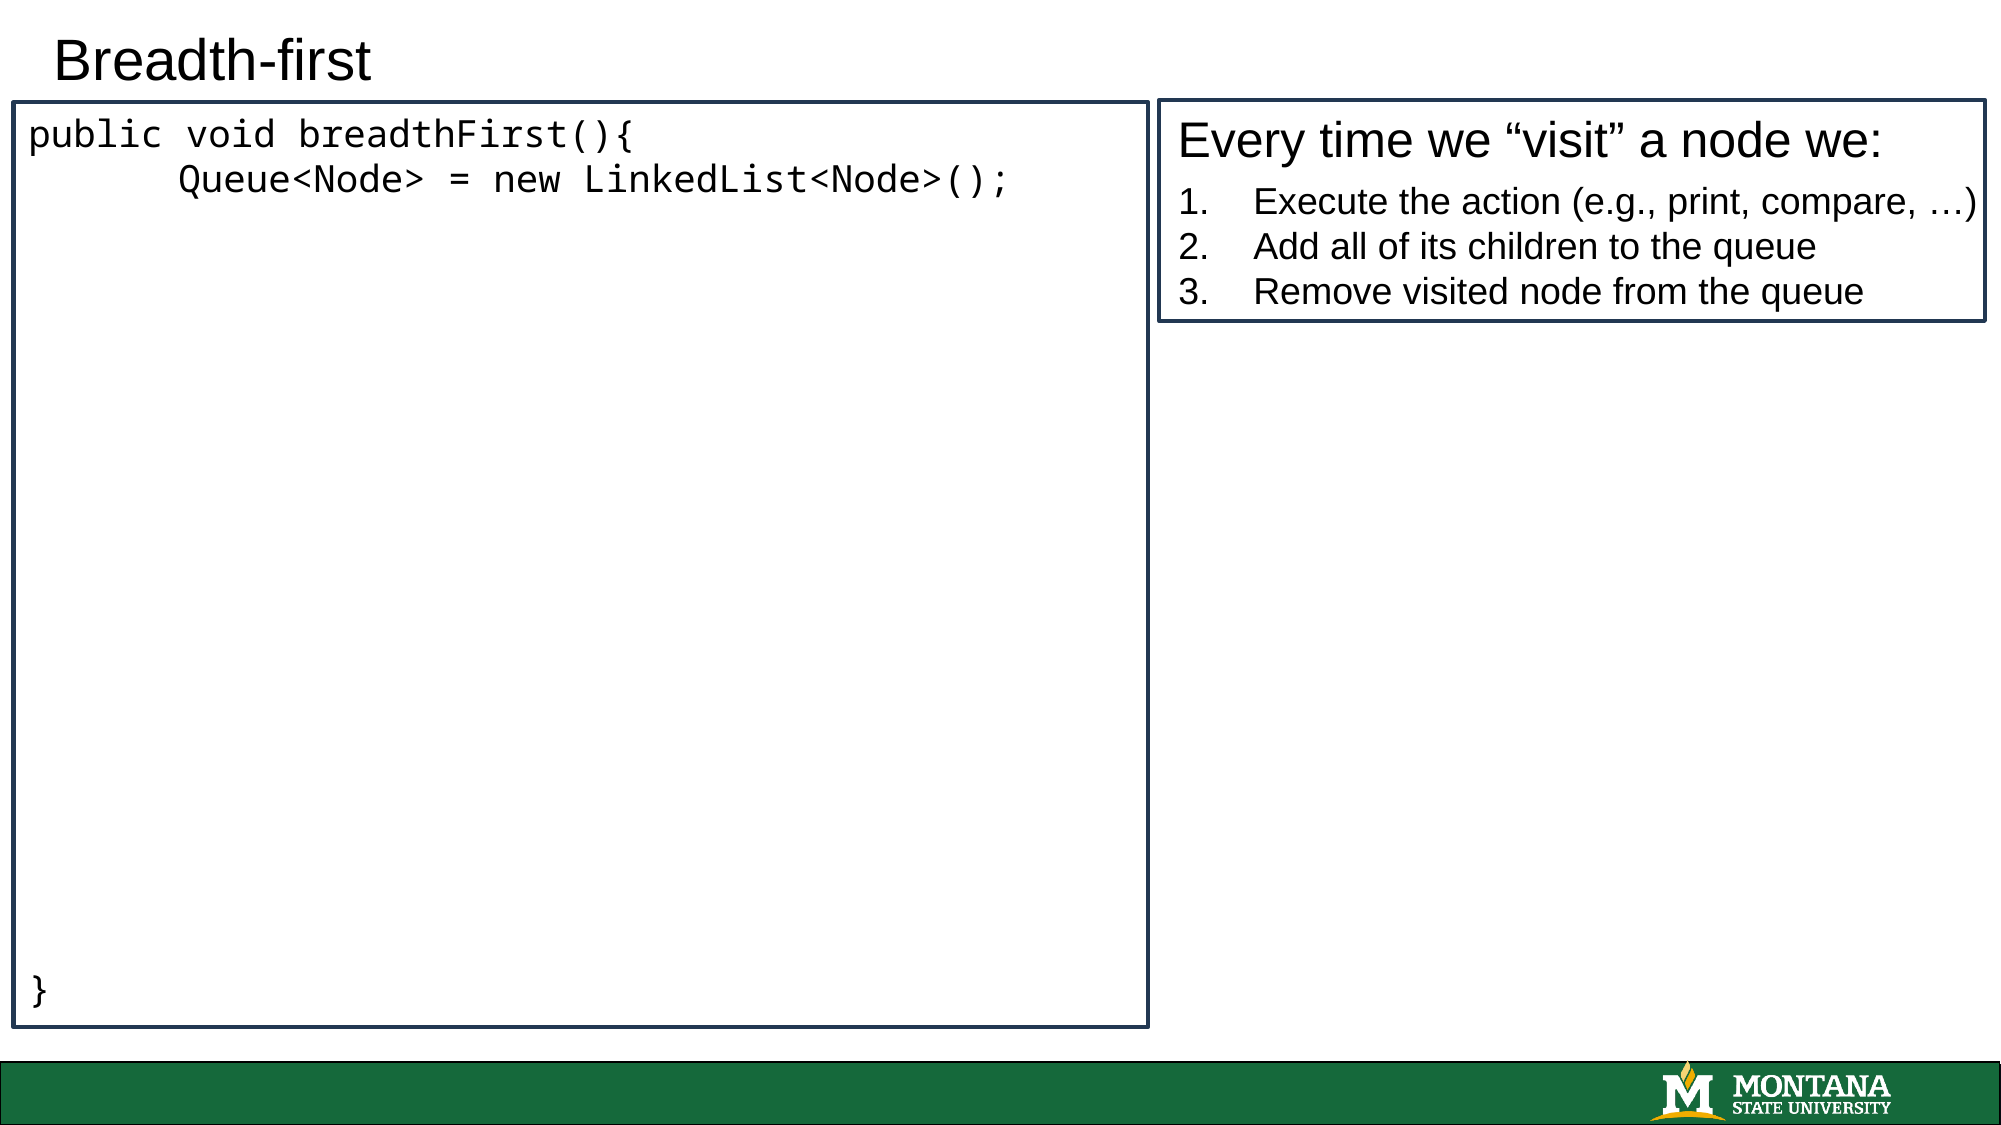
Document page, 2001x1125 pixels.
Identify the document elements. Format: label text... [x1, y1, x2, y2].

text_box Breadth-first [39, 15, 388, 100]
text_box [0, 1060, 1648, 1125]
text_box [1157, 98, 1987, 323]
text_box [1892, 1060, 2000, 1125]
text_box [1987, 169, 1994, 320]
text_box public void breadthFirst(){ Queue<Node> = new LinkedList<Node>(); } [11, 100, 1150, 1029]
picture [1649, 1060, 1892, 1122]
